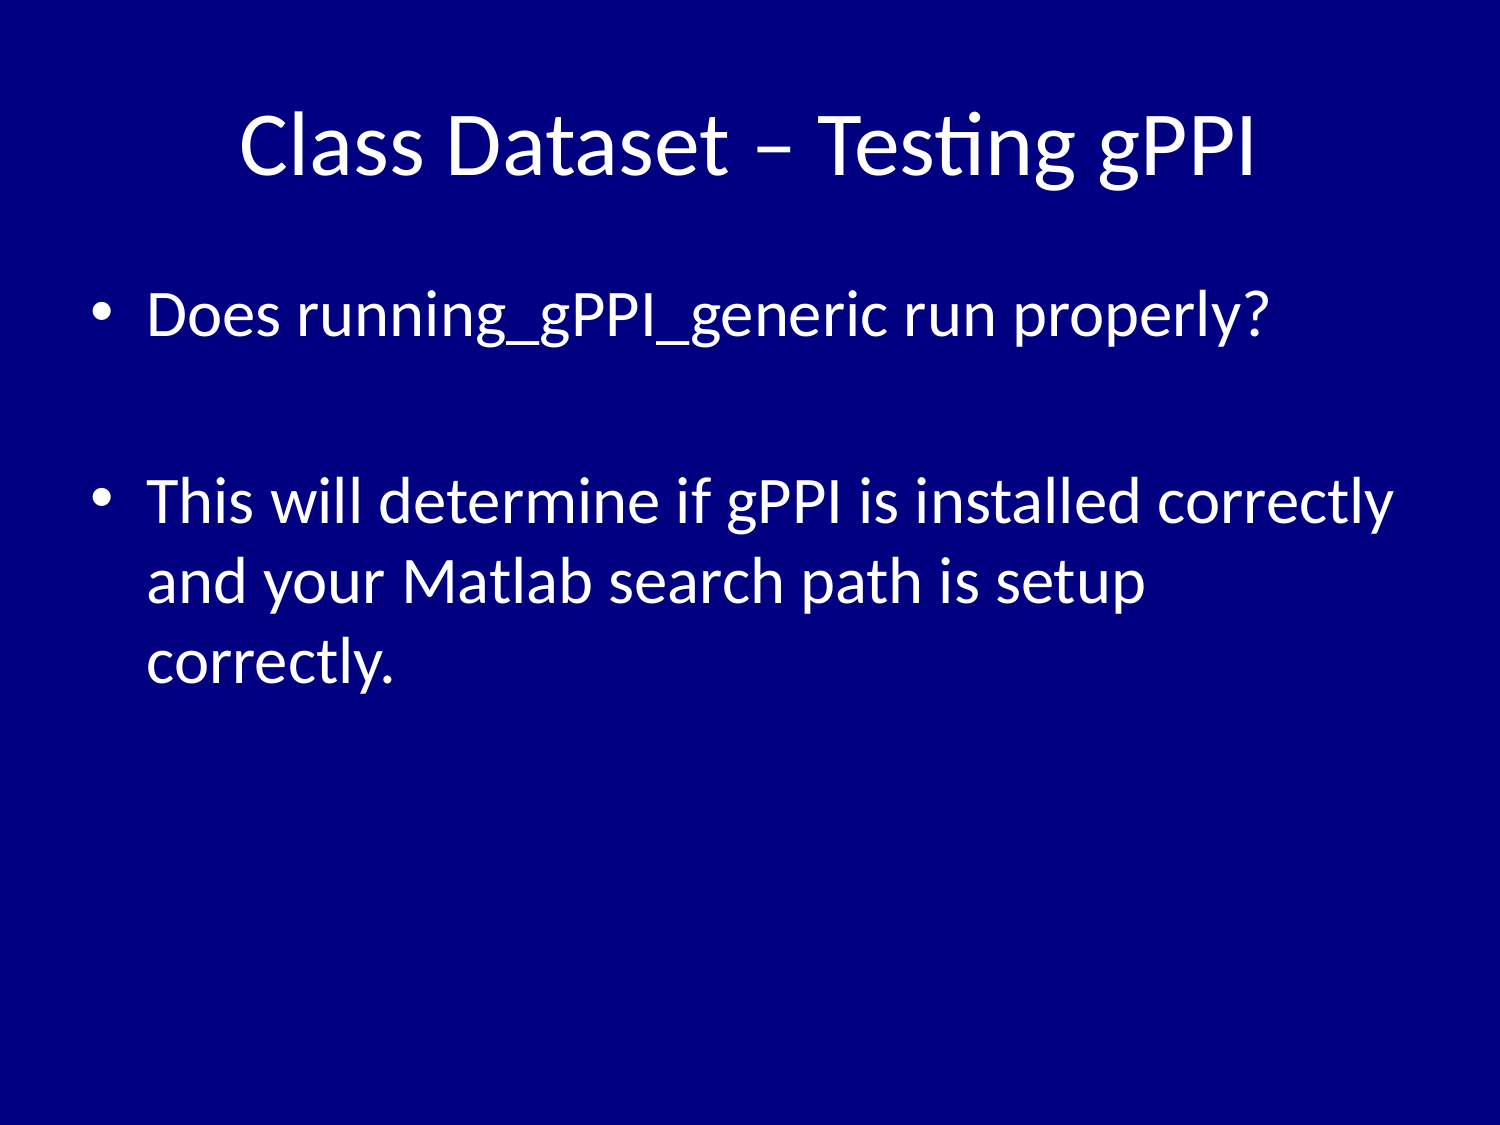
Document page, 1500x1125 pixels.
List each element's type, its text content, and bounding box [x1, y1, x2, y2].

title Class Dataset – Testing gPPI [75, 45, 1425, 233]
list Does running_gPPI_generic run properly? This will determine if gPPI is installed correctly and your Matlab search path is setup correctly. [75, 262, 1425, 1005]
